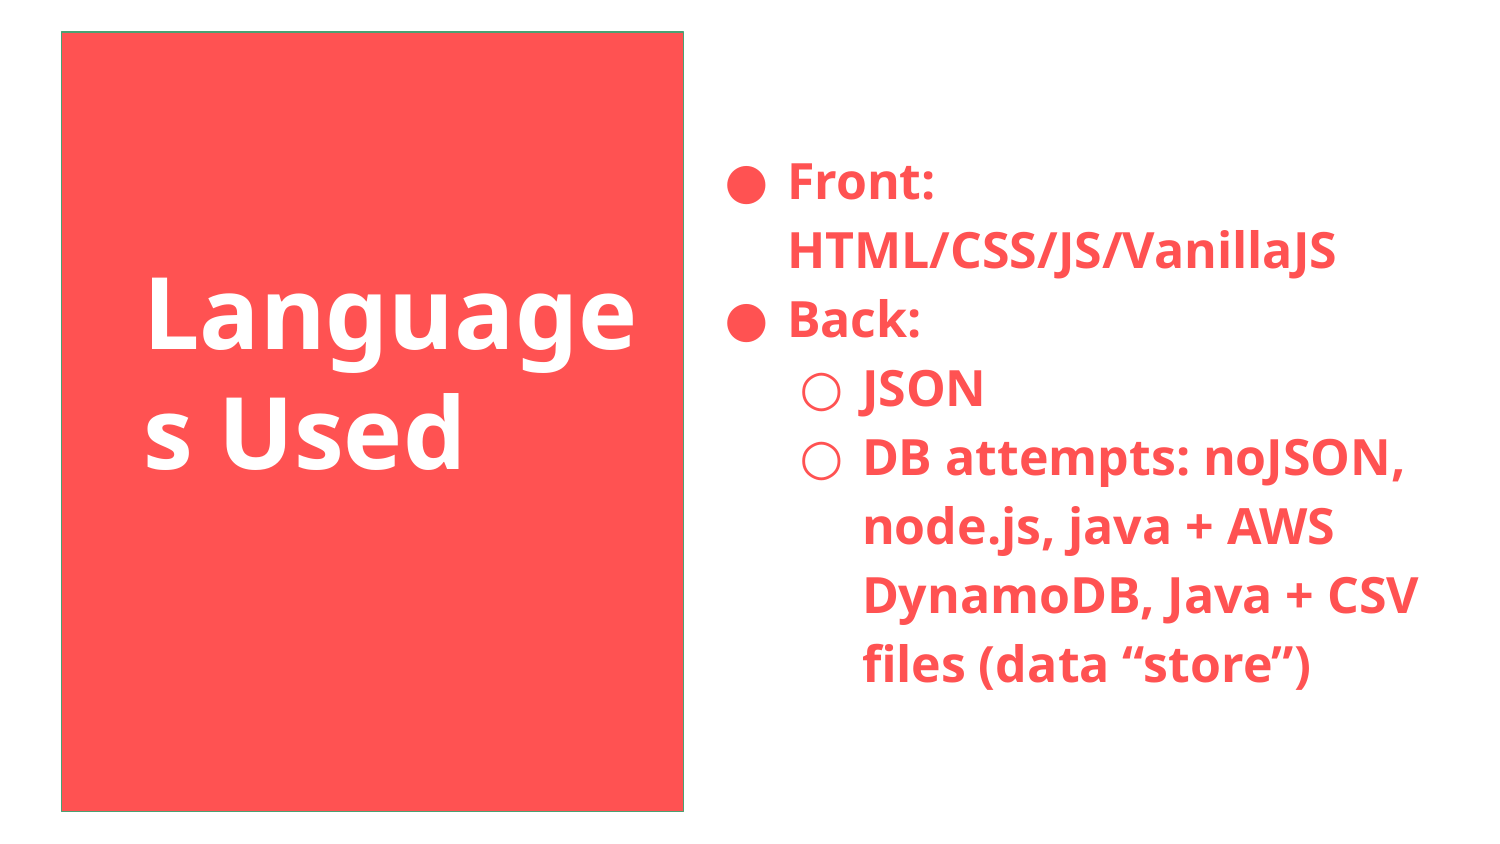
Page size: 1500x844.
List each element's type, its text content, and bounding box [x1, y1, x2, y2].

text_box Languages Used [128, 234, 665, 600]
list Front: HTML/CSS/JS/VanillaJS Back: JSON DB attempts: noJSON, node.js, java + AWS DynamoDB, Java + CSV files (data “store”) [697, 32, 1469, 812]
text_box [61, 32, 684, 812]
